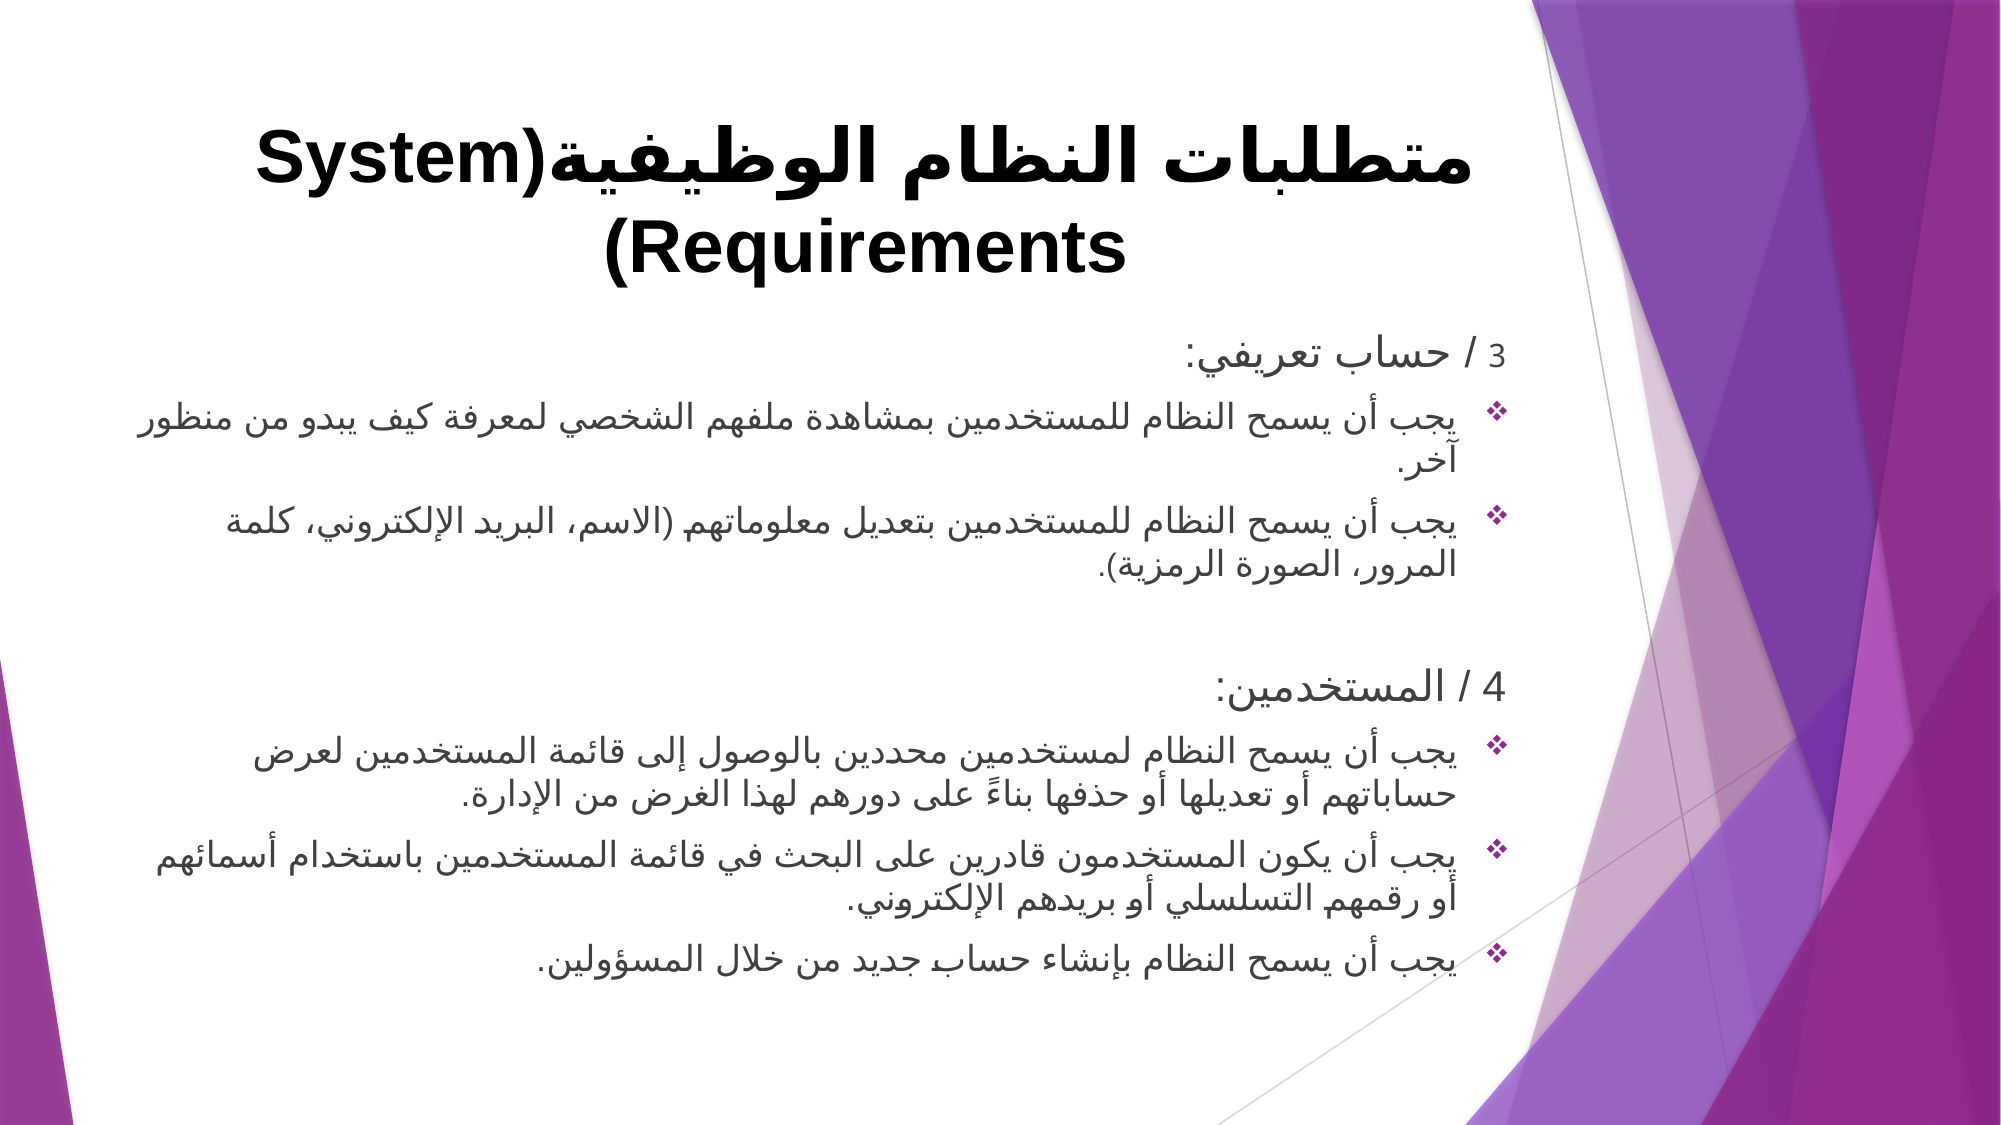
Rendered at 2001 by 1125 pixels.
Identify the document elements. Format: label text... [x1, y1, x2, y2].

title متطلبات النظام الوظيفية(System Requirements) [67, 99, 1666, 317]
list 3 / حساب تعريفي: يجب أن يسمح النظام للمستخدمين بمشاهدة ملفهم الشخصي لمعرفة كيف يبدو من منظور آخر. يجب أن يسمح النظام للمستخدمين بتعديل معلوماتهم (الاسم، البريد الإلكتروني، كلمة المرور، الصورة الرمزية). 4 / المستخدمين: يجب أن يسمح النظام لمستخدمين محددين بالوصول إلى قائمة المستخدمين لعرض حساباتهم أو تعديلها أو حذفها بناءً على دورهم لهذا الغرض من الإدارة. يجب أن يكون المستخدمون قادرين على البحث في قائمة المستخدمين باستخدام أسمائهم أو رقمهم التسلسلي أو بريدهم الإلكتروني. يجب أن يسمح النظام بإنشاء حساب جديد من خلال المسؤولين. [111, 316, 1522, 991]
